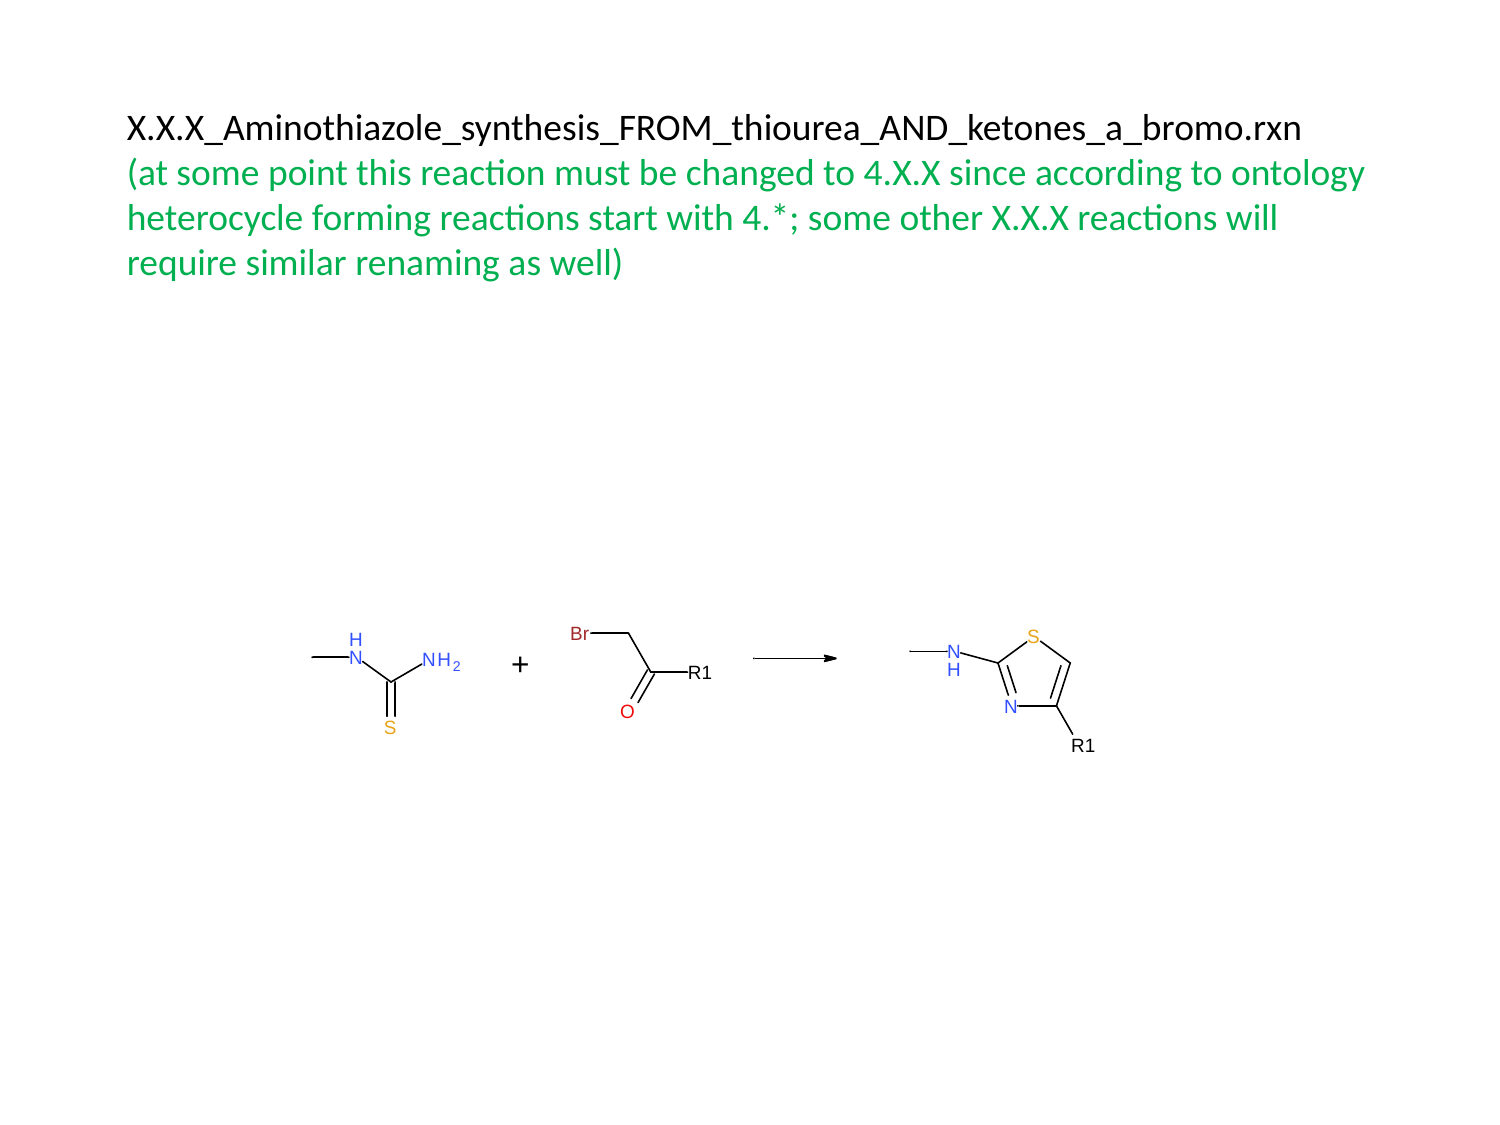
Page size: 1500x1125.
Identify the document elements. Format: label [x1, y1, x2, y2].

text_box [292, 611, 1109, 764]
text_box [112, 96, 1388, 291]
